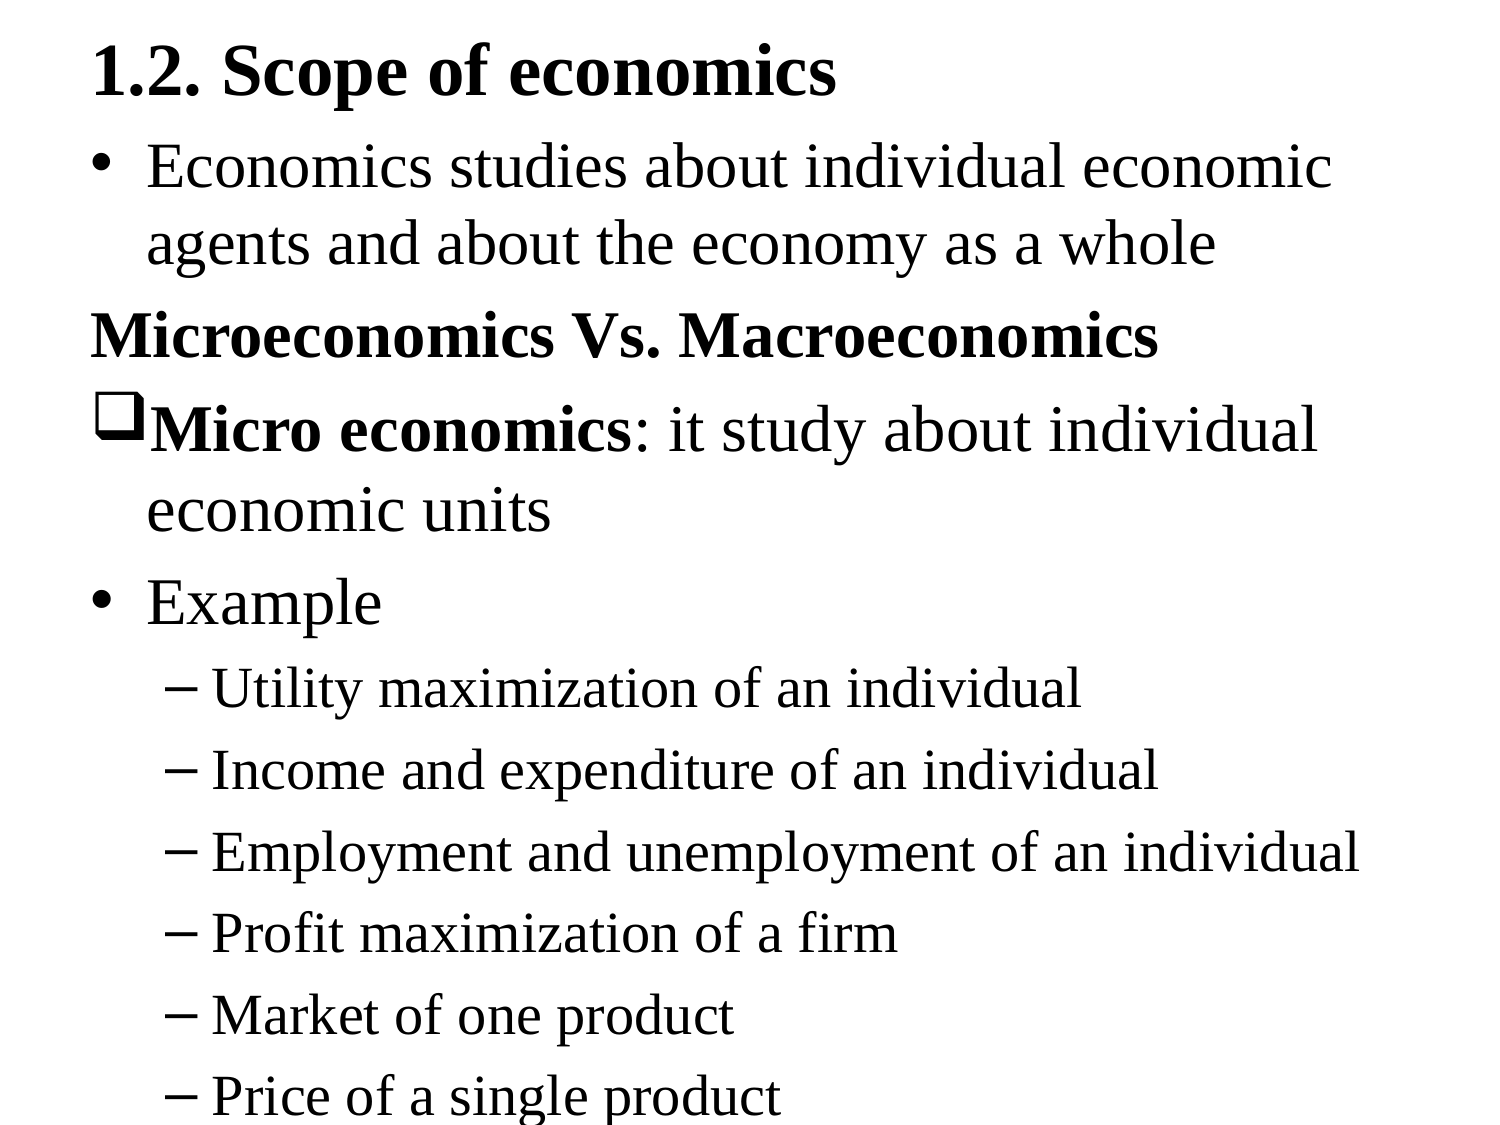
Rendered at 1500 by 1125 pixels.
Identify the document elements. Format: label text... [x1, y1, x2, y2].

list 1.2. Scope of economics Economics studies about individual economic agents and about the economy as a whole Microeconomics Vs. Macroeconomics Micro economics: it study about individual economic units Example Utility maximization of an individual Income and expenditure of an individual Employment and unemployment of an individual Profit maximization of a firm Market of one product Price of a single product [75, 12, 1425, 1125]
